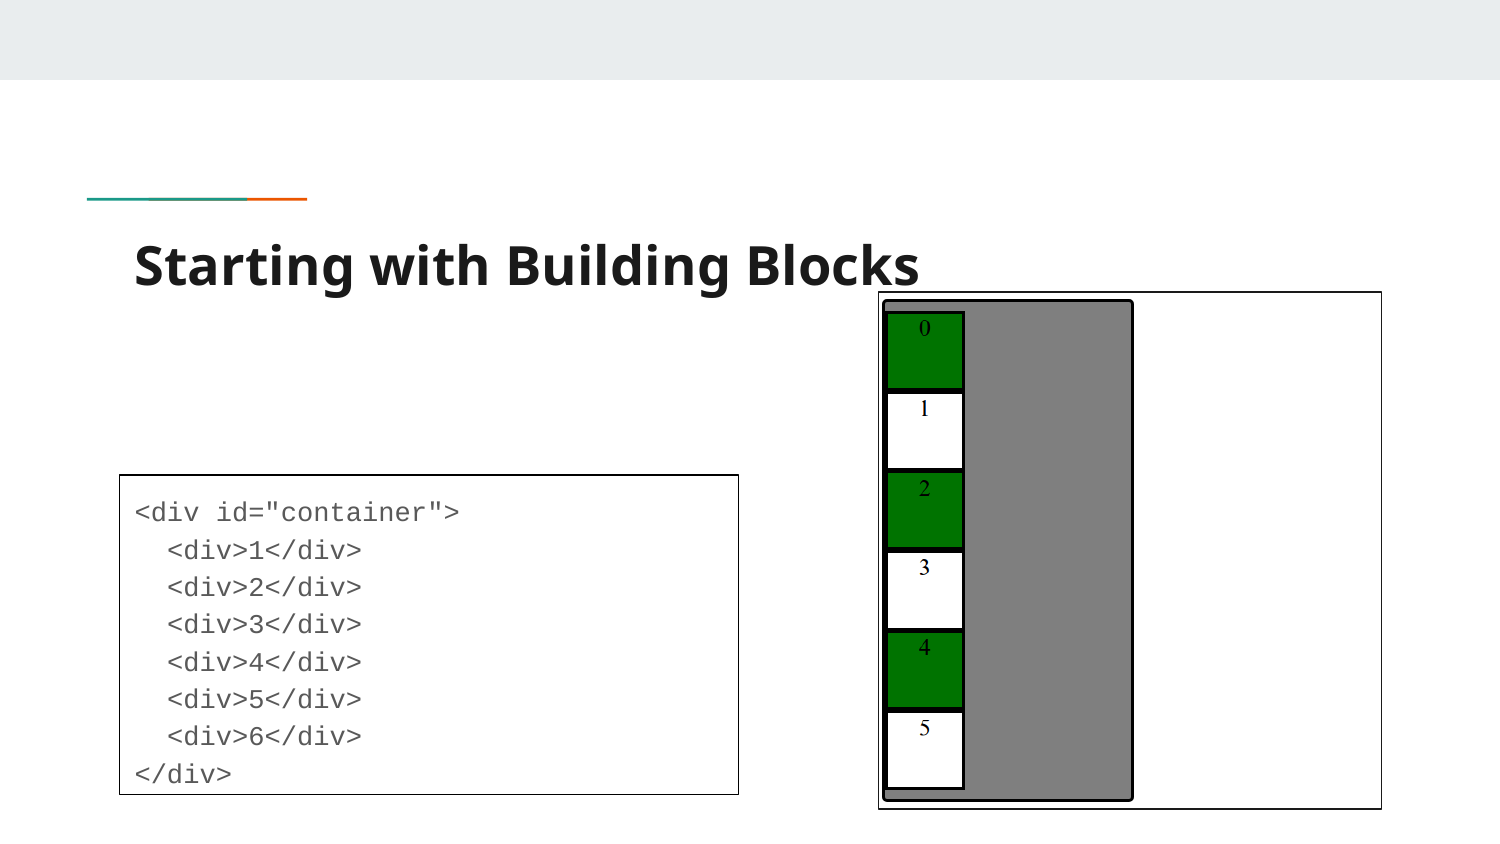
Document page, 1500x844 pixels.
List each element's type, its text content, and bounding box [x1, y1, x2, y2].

picture [879, 292, 1382, 809]
list <div id="container"> <div>1</div> <div>2</div> <div>3</div> <div>4</div> <div>5</div> <div>6</div> </div> [119, 474, 739, 795]
title Starting with Building Blocks [119, 216, 1381, 305]
